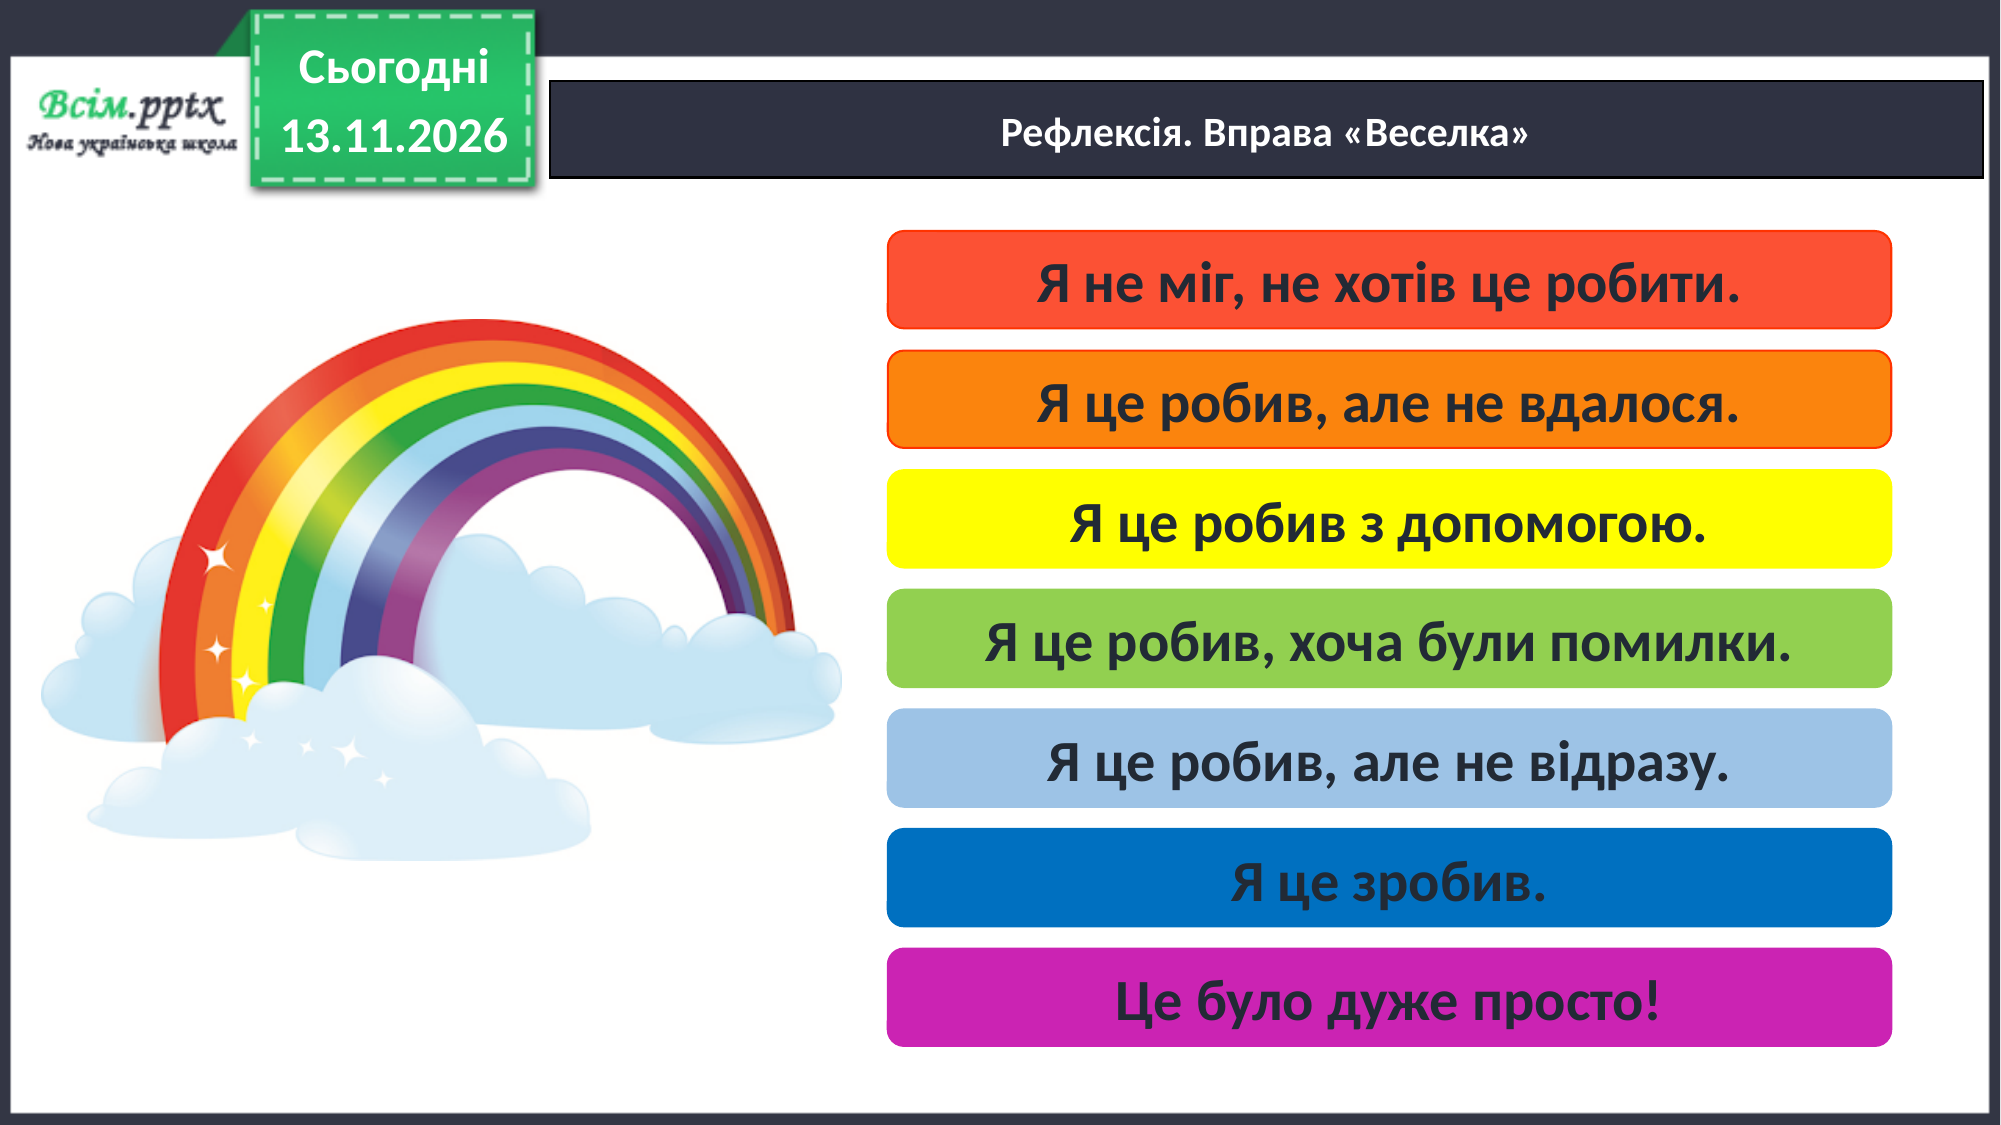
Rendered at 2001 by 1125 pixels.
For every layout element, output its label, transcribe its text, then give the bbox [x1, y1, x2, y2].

text_box 26.04.2022 [263, 101, 524, 164]
text_box Я це робив, але не вдалося. [886, 349, 1893, 449]
text_box Я це робив, але не відразу. [886, 708, 1893, 808]
picture [0, 0, 2001, 1125]
text_box Сьогодні [284, 26, 535, 101]
text_box Рефлексія. Вправа «Веселка» [549, 80, 1984, 179]
text_box Це було дуже просто! [886, 947, 1893, 1047]
text_box Я не міг, не хотів це робити. [886, 229, 1893, 330]
text_box Я це робив з допомогою. [886, 469, 1893, 569]
text_box Я це робив, хоча були помилки. [886, 588, 1893, 689]
text_box Я це зробив. [886, 827, 1893, 928]
